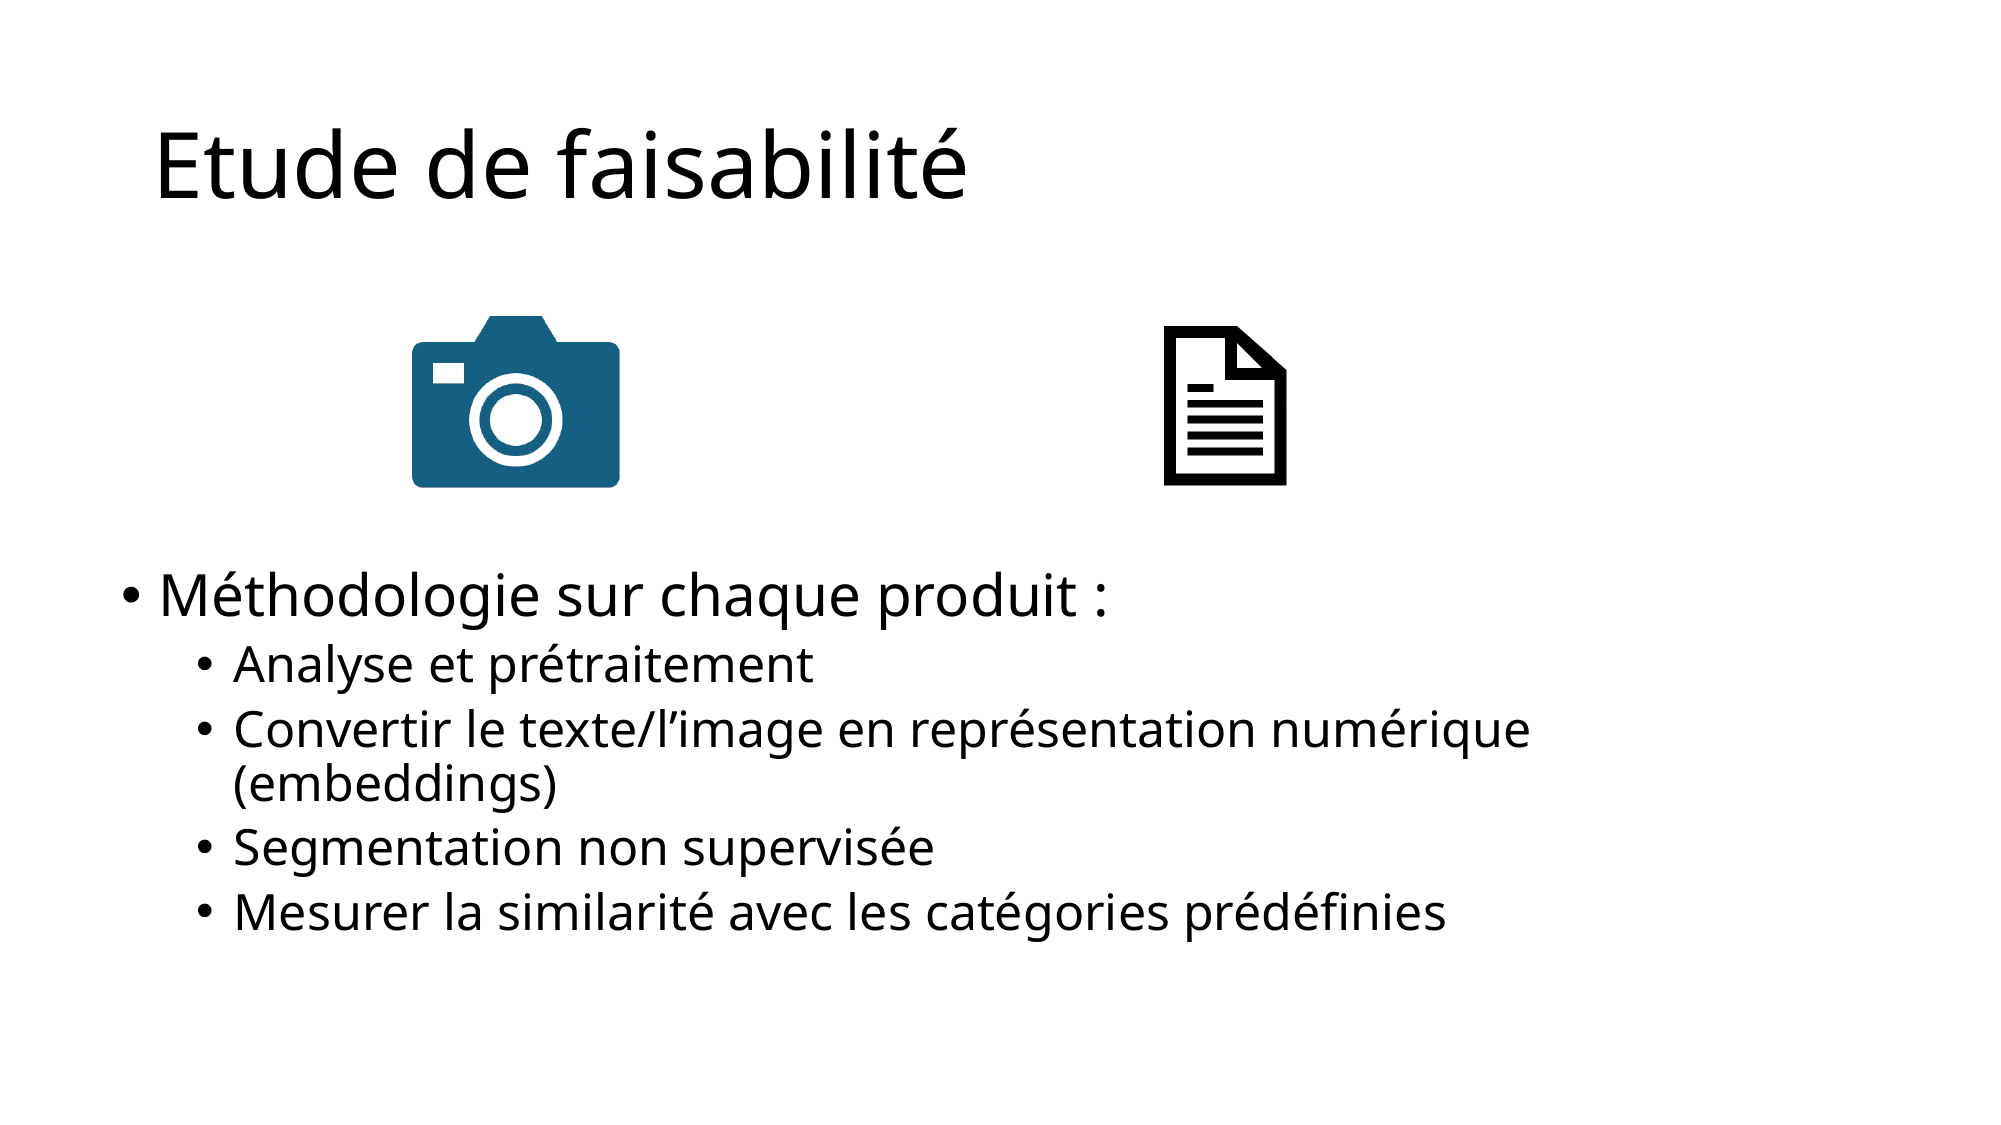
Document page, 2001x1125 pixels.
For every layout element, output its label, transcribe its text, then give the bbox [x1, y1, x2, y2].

text_box [390, 276, 641, 527]
title Etude de faisabilité [137, 59, 1863, 278]
list Méthodologie sur chaque produit : Analyse et prétraitement Convertir le texte/l’image en représentation numérique (embeddings) Segmentation non supervisée Mesurer la similarité avec les catégories prédéfinies [106, 558, 1832, 1006]
picture [1130, 310, 1321, 501]
